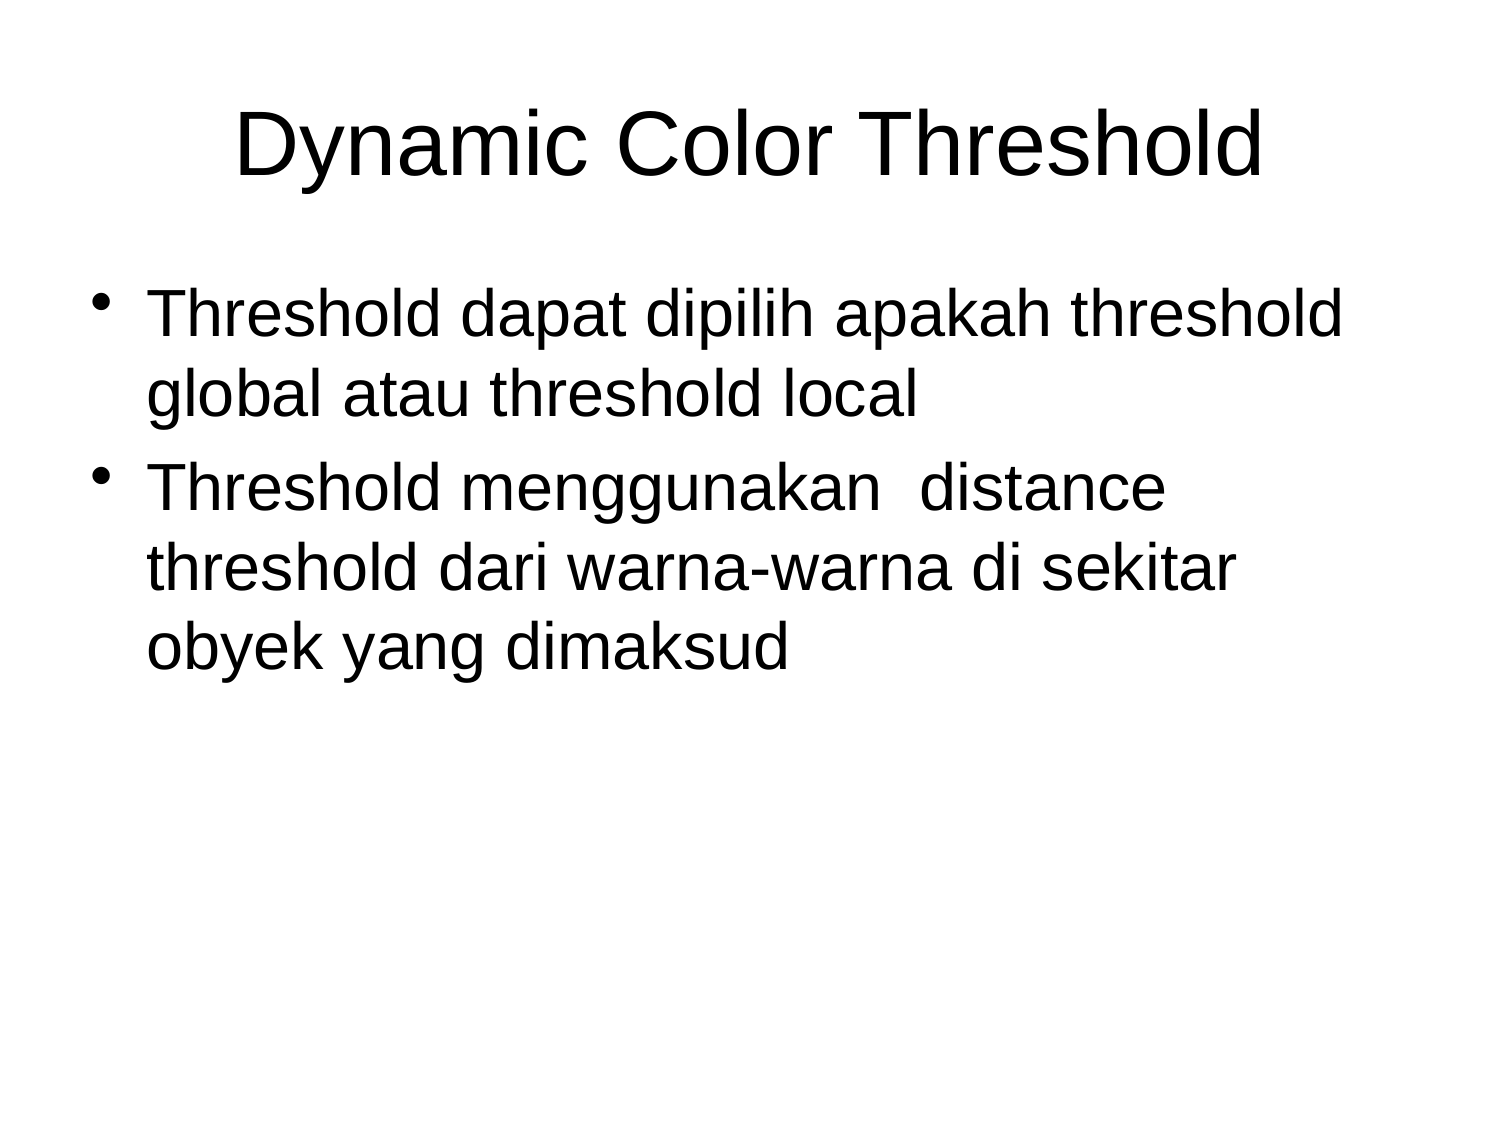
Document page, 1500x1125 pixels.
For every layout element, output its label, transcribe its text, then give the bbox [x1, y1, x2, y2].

title Dynamic Color Threshold [74, 44, 1426, 233]
list Threshold dapat dipilih apakah threshold global atau threshold local Threshold menggunakan distance threshold dari warna-warna di sekitar obyek yang dimaksud [74, 262, 1426, 1006]
